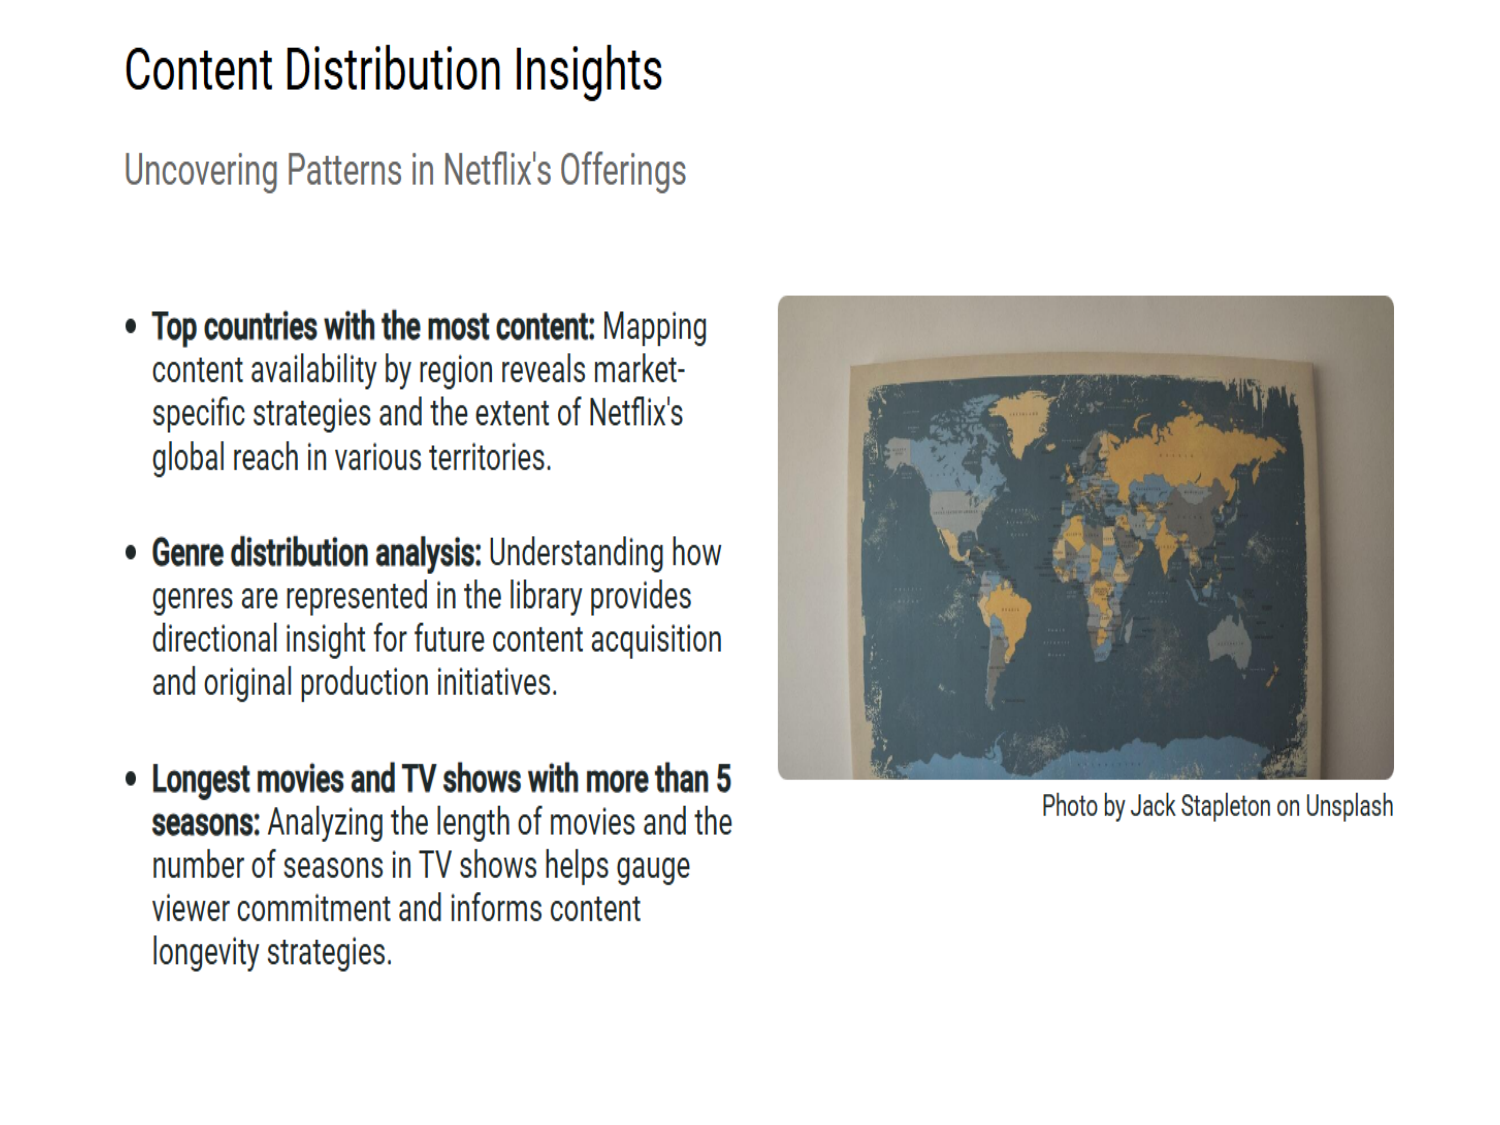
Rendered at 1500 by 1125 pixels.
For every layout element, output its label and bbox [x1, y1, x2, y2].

list [74, 0, 1426, 989]
